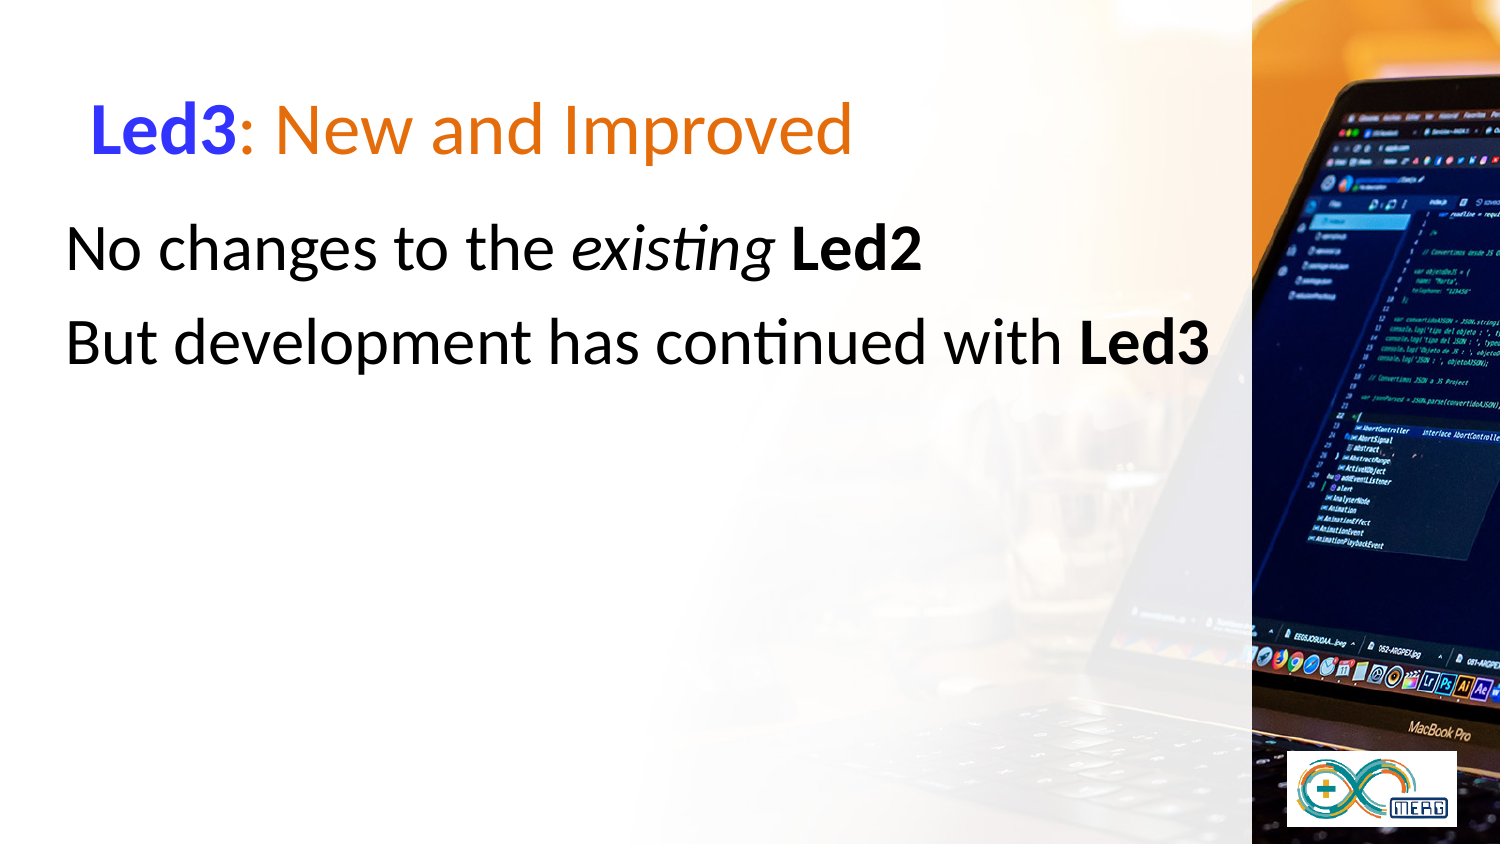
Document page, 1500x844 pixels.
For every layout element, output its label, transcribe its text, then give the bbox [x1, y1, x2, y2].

title Led3: New and Improved [75, 61, 1226, 187]
list No changes to the existing Led2 But development has continued with Led3 [50, 196, 1250, 735]
picture [0, 0, 1500, 844]
